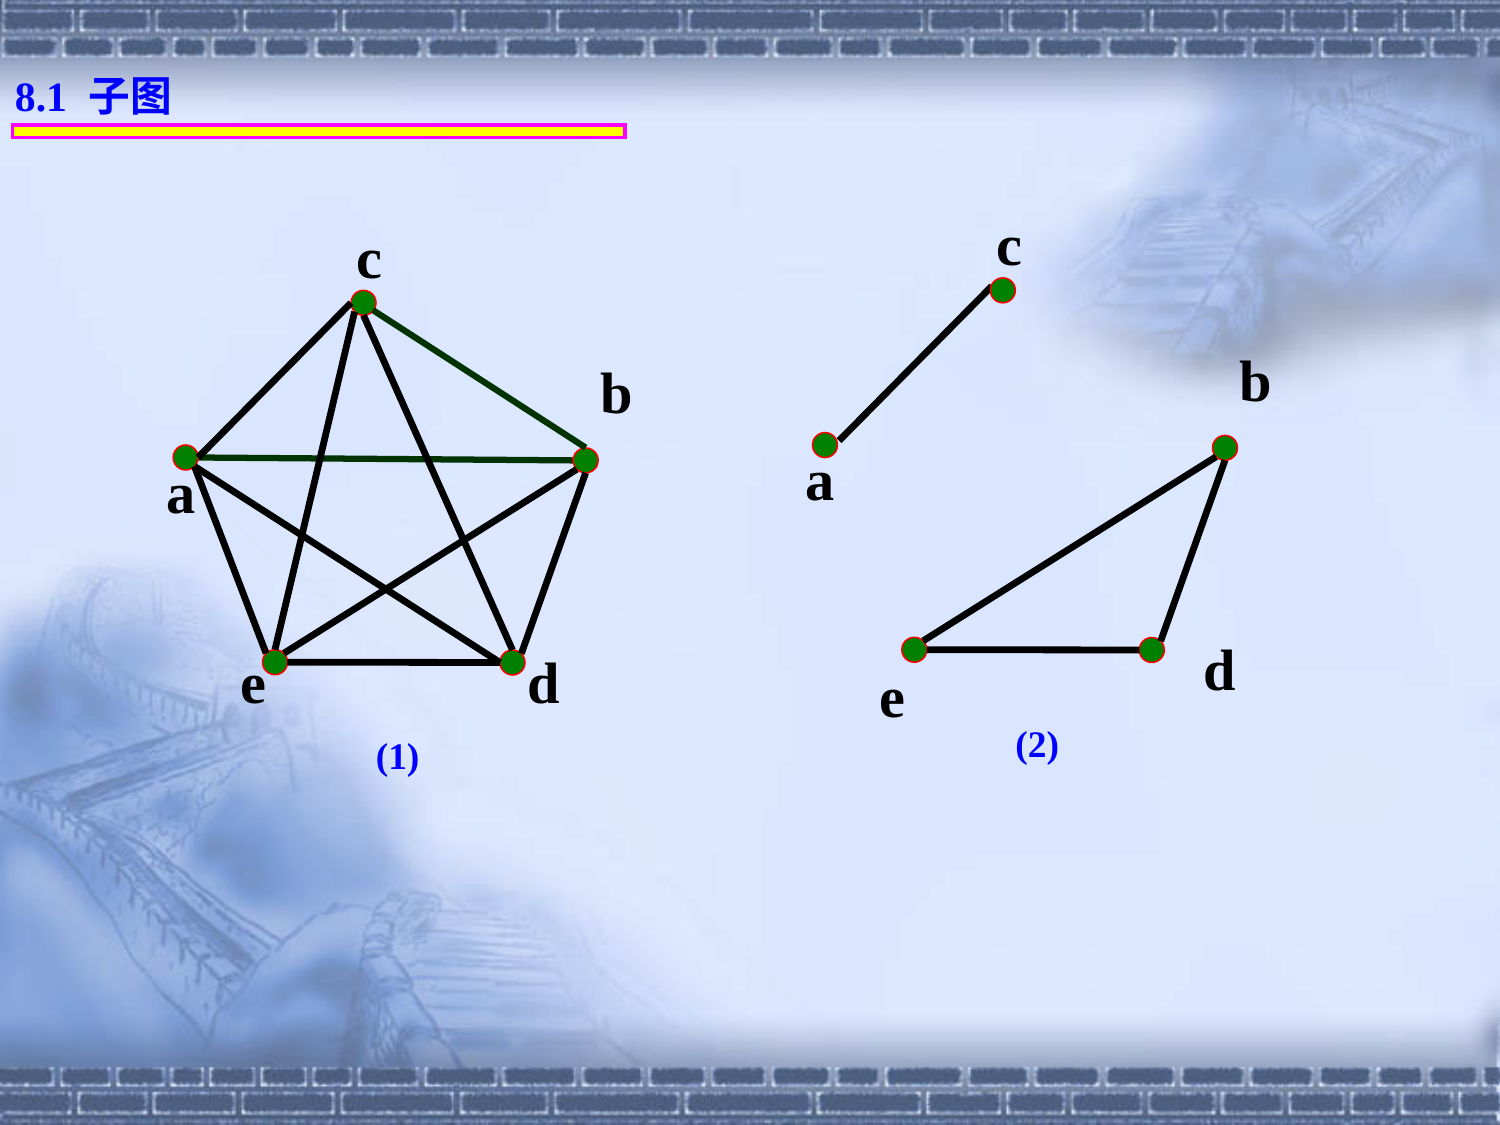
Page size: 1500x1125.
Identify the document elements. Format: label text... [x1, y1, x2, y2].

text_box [581, 472, 586, 654]
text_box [283, 468, 577, 654]
text_box [12, 124, 625, 138]
text_box 8.1 子图 [0, 62, 650, 128]
text_box d [512, 662, 575, 723]
text_box (1) [361, 724, 435, 785]
text_box e [225, 671, 281, 723]
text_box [197, 302, 352, 458]
text_box [502, 662, 512, 675]
text_box [173, 444, 193, 470]
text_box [790, 199, 1288, 774]
text_box c [342, 212, 398, 298]
text_box [351, 290, 377, 315]
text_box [194, 466, 501, 663]
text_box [274, 311, 355, 464]
text_box a [151, 447, 189, 533]
text_box [573, 447, 599, 473]
picture [0, 0, 1500, 1125]
text_box b [585, 347, 649, 433]
text_box [266, 671, 284, 675]
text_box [363, 315, 513, 467]
